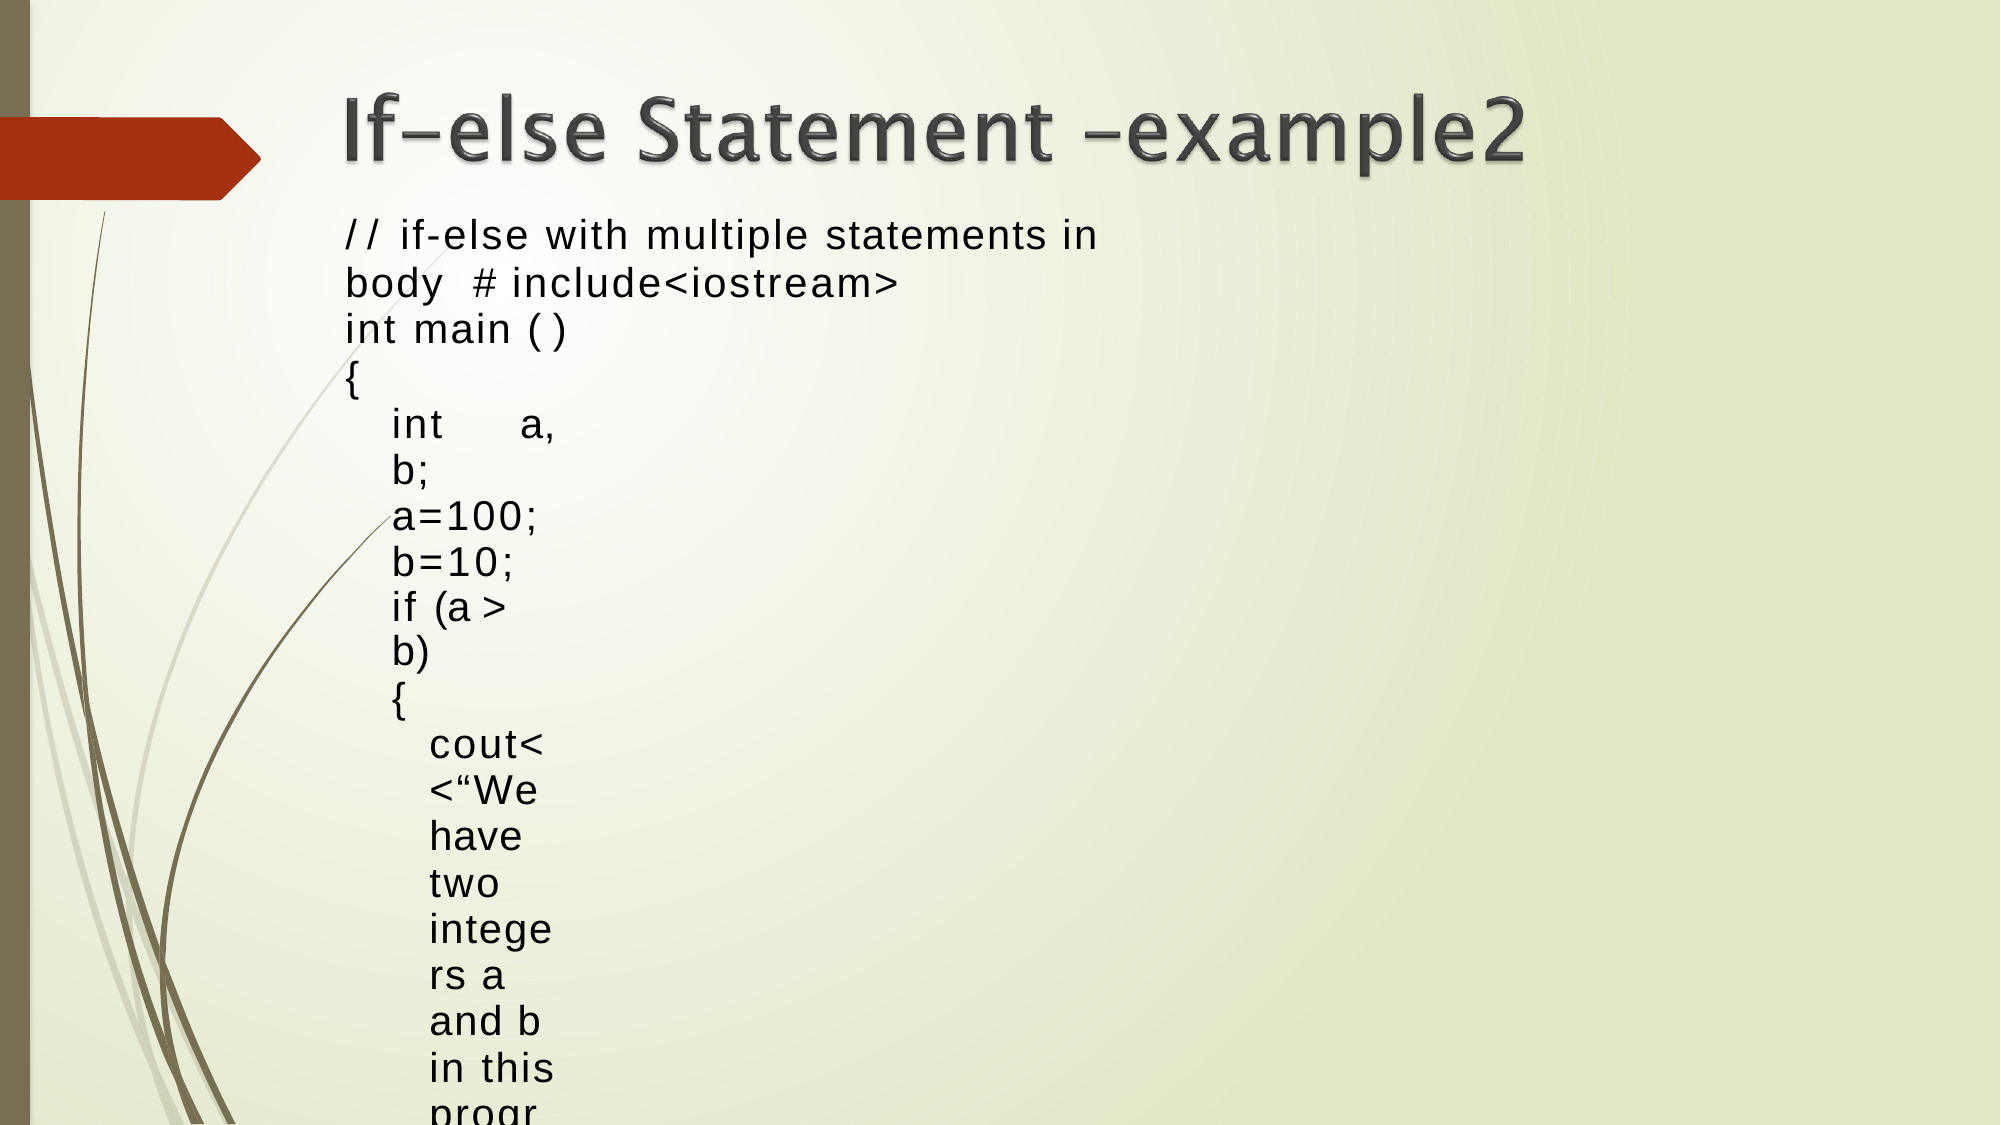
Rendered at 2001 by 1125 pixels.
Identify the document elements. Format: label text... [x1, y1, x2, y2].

text_box [343, 92, 1525, 183]
text_box // if-else with multiple statements in body # include<iostream> int main ( ) { int a, b; a=100; b=10; if (a > b) { cout<<“We have two integers a and b in this program \n”; cout<<a<< “ is bigger than ” << b; } else { cout<<“We have two integers a and b in this program \n”; cout<<b<< “ is bigger than ” << a; } return 0; } [343, 204, 1611, 1125]
